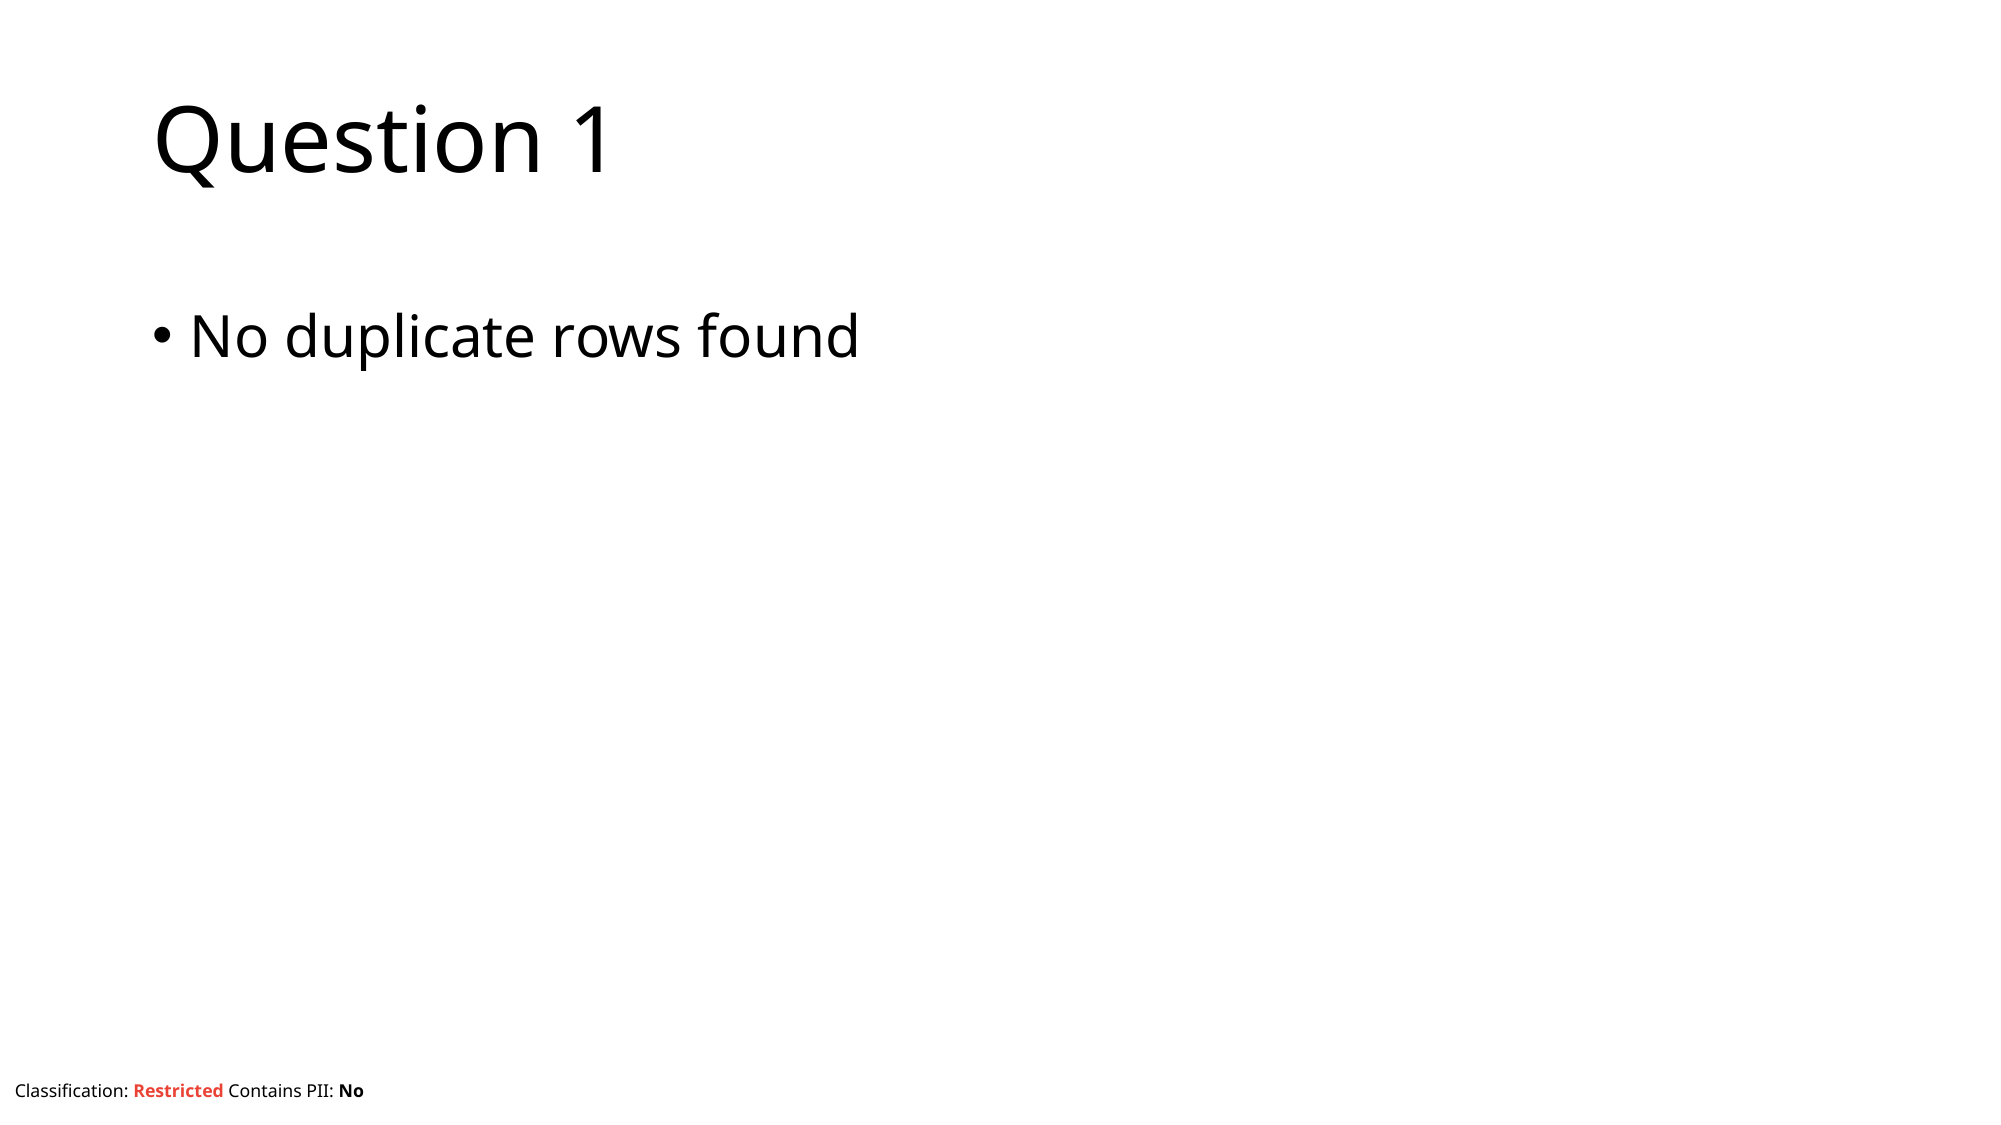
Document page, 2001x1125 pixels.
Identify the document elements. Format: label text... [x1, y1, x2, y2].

list No duplicate rows found [137, 299, 1863, 1014]
title Question 1 [137, 59, 1863, 225]
